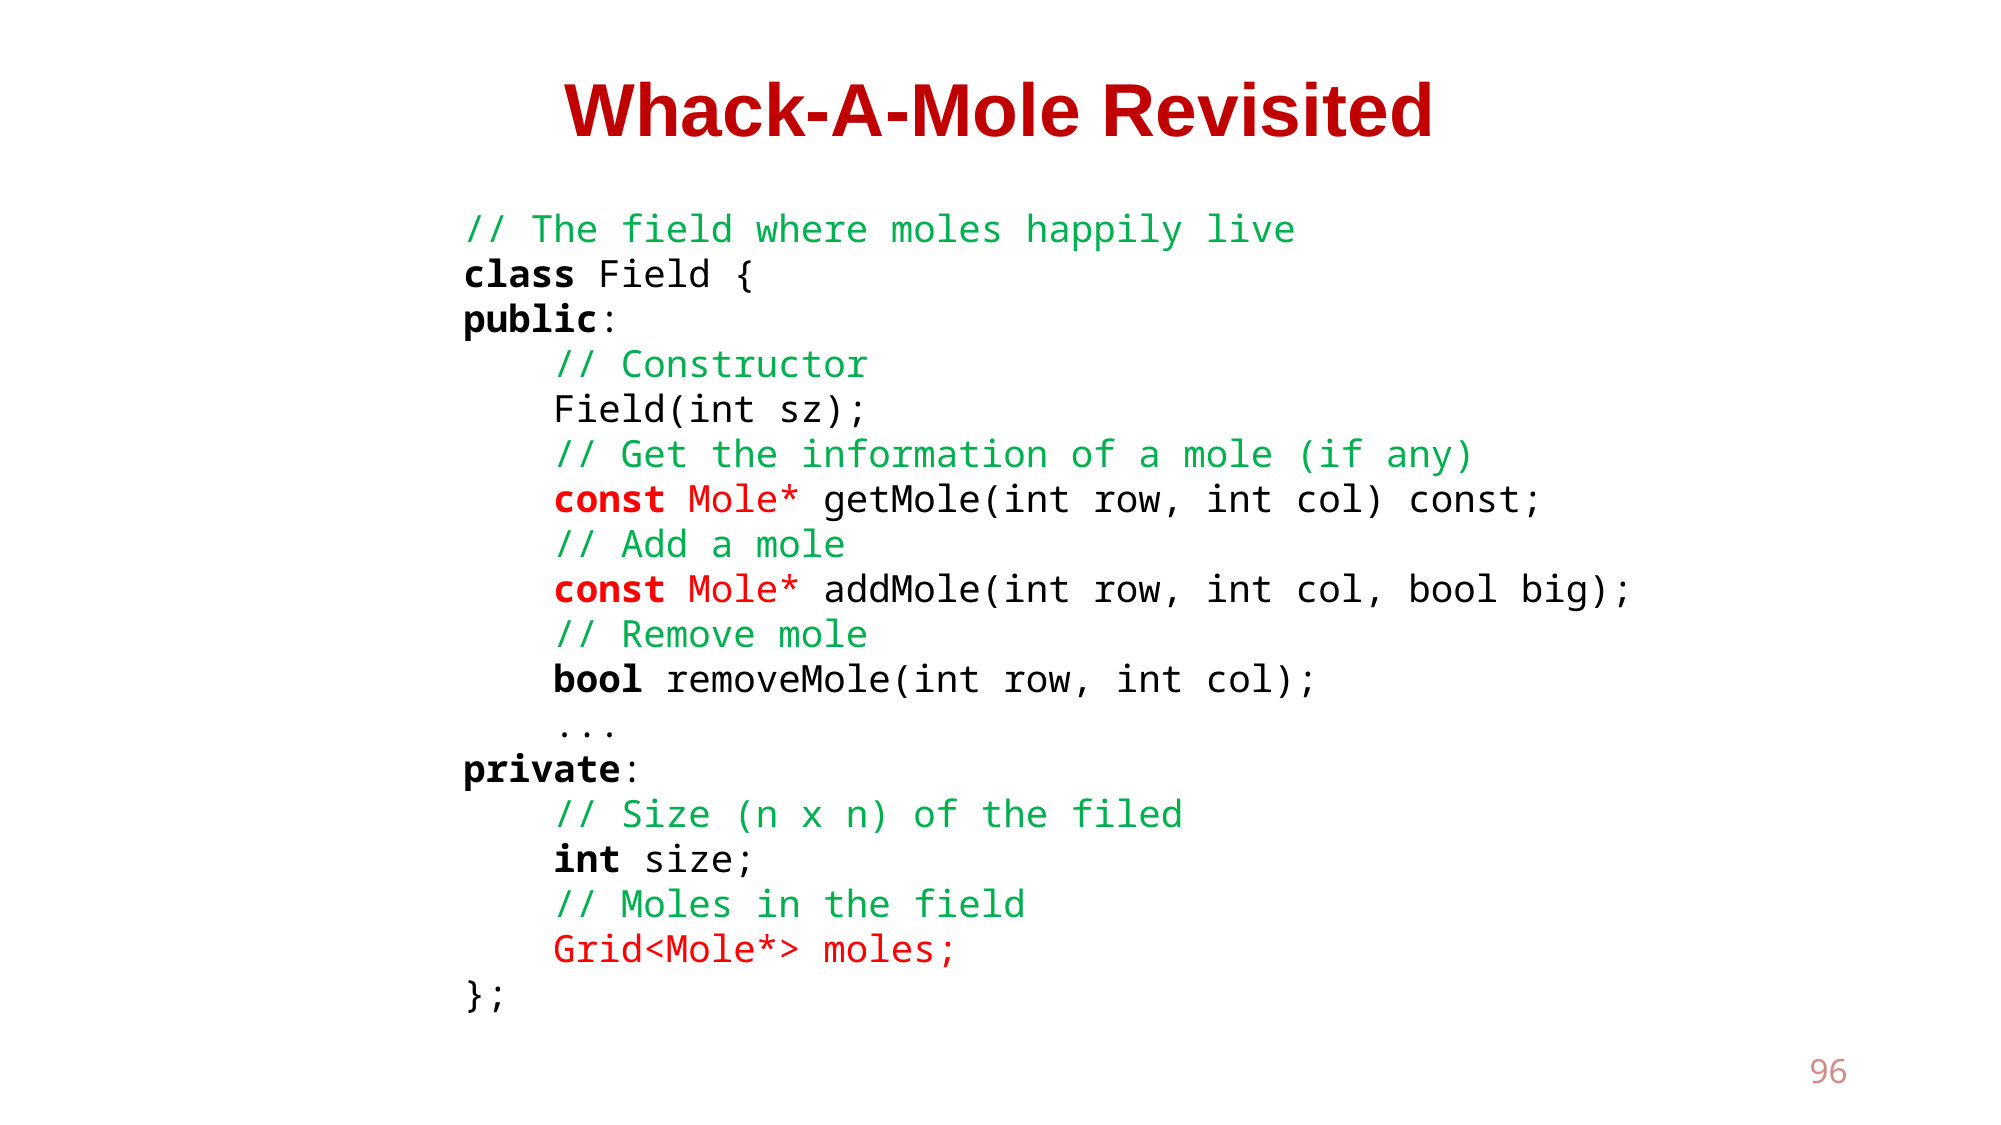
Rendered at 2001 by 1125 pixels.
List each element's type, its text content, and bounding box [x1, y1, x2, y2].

text_box // The field where moles happily live class Field { public: // Constructor Field(int sz); // Get the information of a mole (if any) const Mole* getMole(int row, int col) const; // Add a mole const Mole* addMole(int row, int col, bool big); // Remove mole bool removeMole(int row, int col); ... private: // Size (n x n) of the filed int size; // Moles in the field Grid<Mole*> moles; }; [448, 197, 1747, 1023]
slide_number 96 [1412, 1042, 1863, 1103]
title Whack-A-Mole Revisited [137, 59, 1863, 166]
